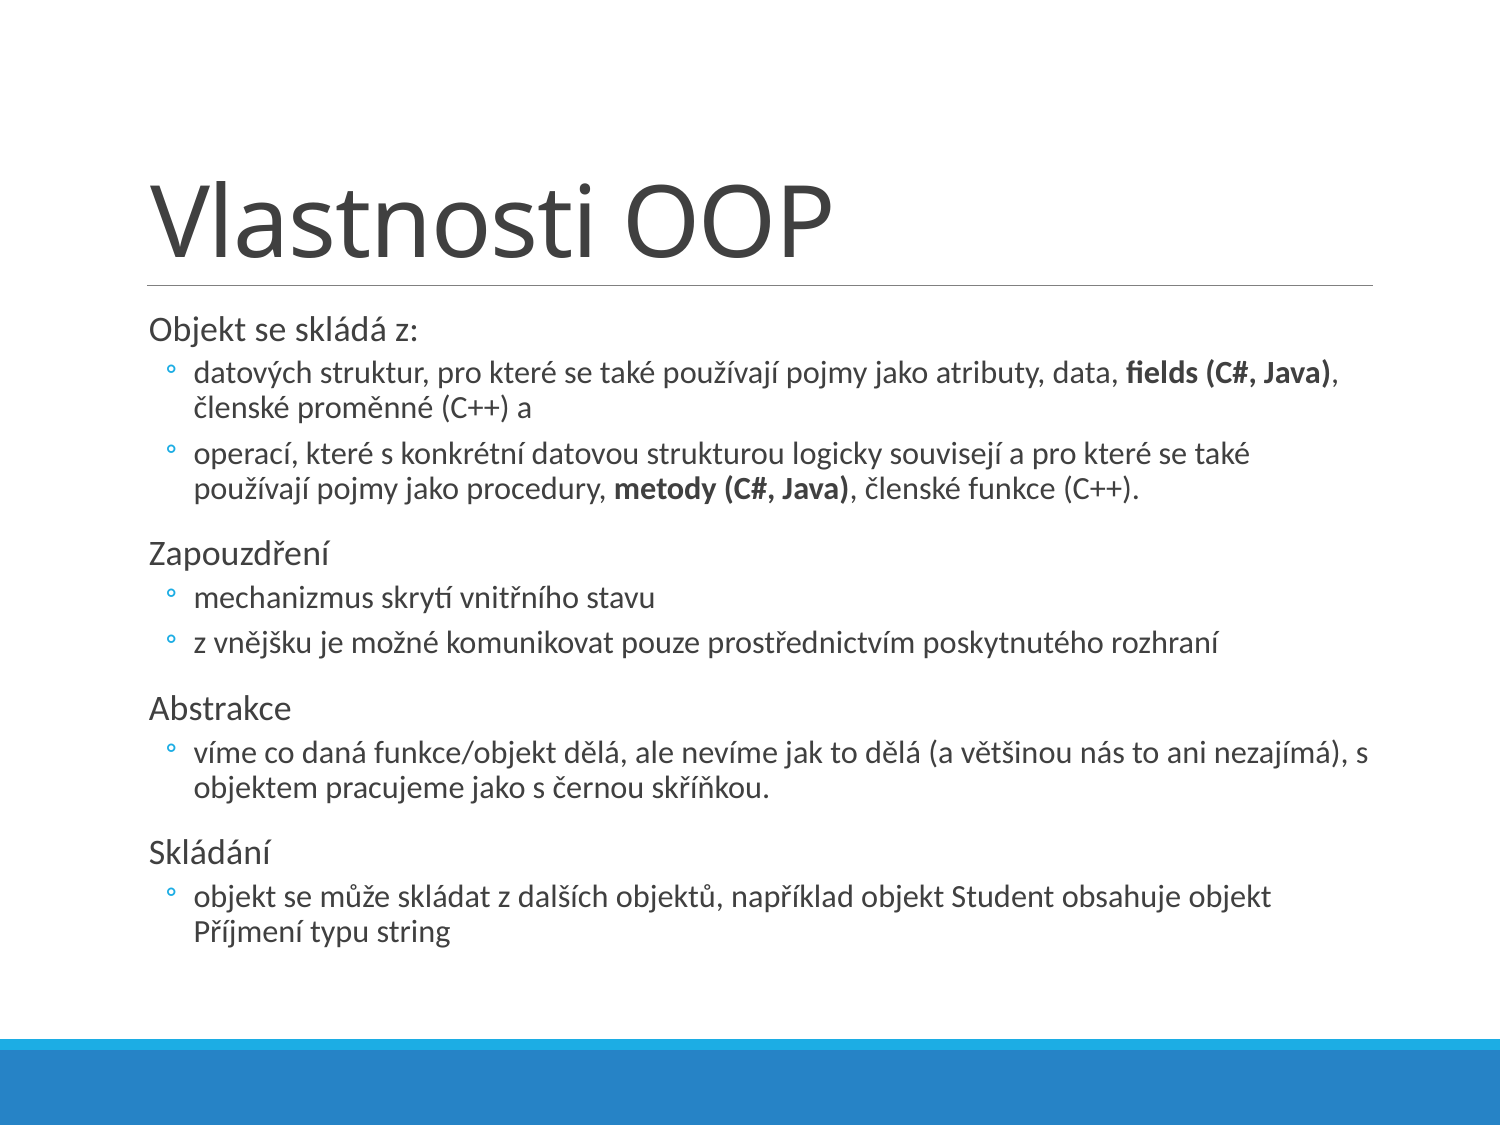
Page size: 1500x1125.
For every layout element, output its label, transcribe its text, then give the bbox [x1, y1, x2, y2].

list Objekt se skládá z: datových struktur, pro které se také používají pojmy jako atributy, data, fields (C#, Java), členské proměnné (C++) a operací, které s konkrétní datovou strukturou logicky souvisejí a pro které se také používají pojmy jako procedury, metody (C#, Java), členské funkce (C++). Zapouzdření mechanizmus skrytí vnitřního stavu z vnějšku je možné komunikovat pouze prostřednictvím poskytnutého rozhraní Abstrakce víme co daná funkce/objekt dělá, ale nevíme jak to dělá (a většinou nás to ani nezajímá), s objektem pracujeme jako s černou skříňkou. Skládání objekt se může skládat z dalších objektů, například objekt Student obsahuje objekt Příjmení typu string [135, 302, 1373, 963]
title Vlastnosti OOP [135, 47, 1373, 285]
